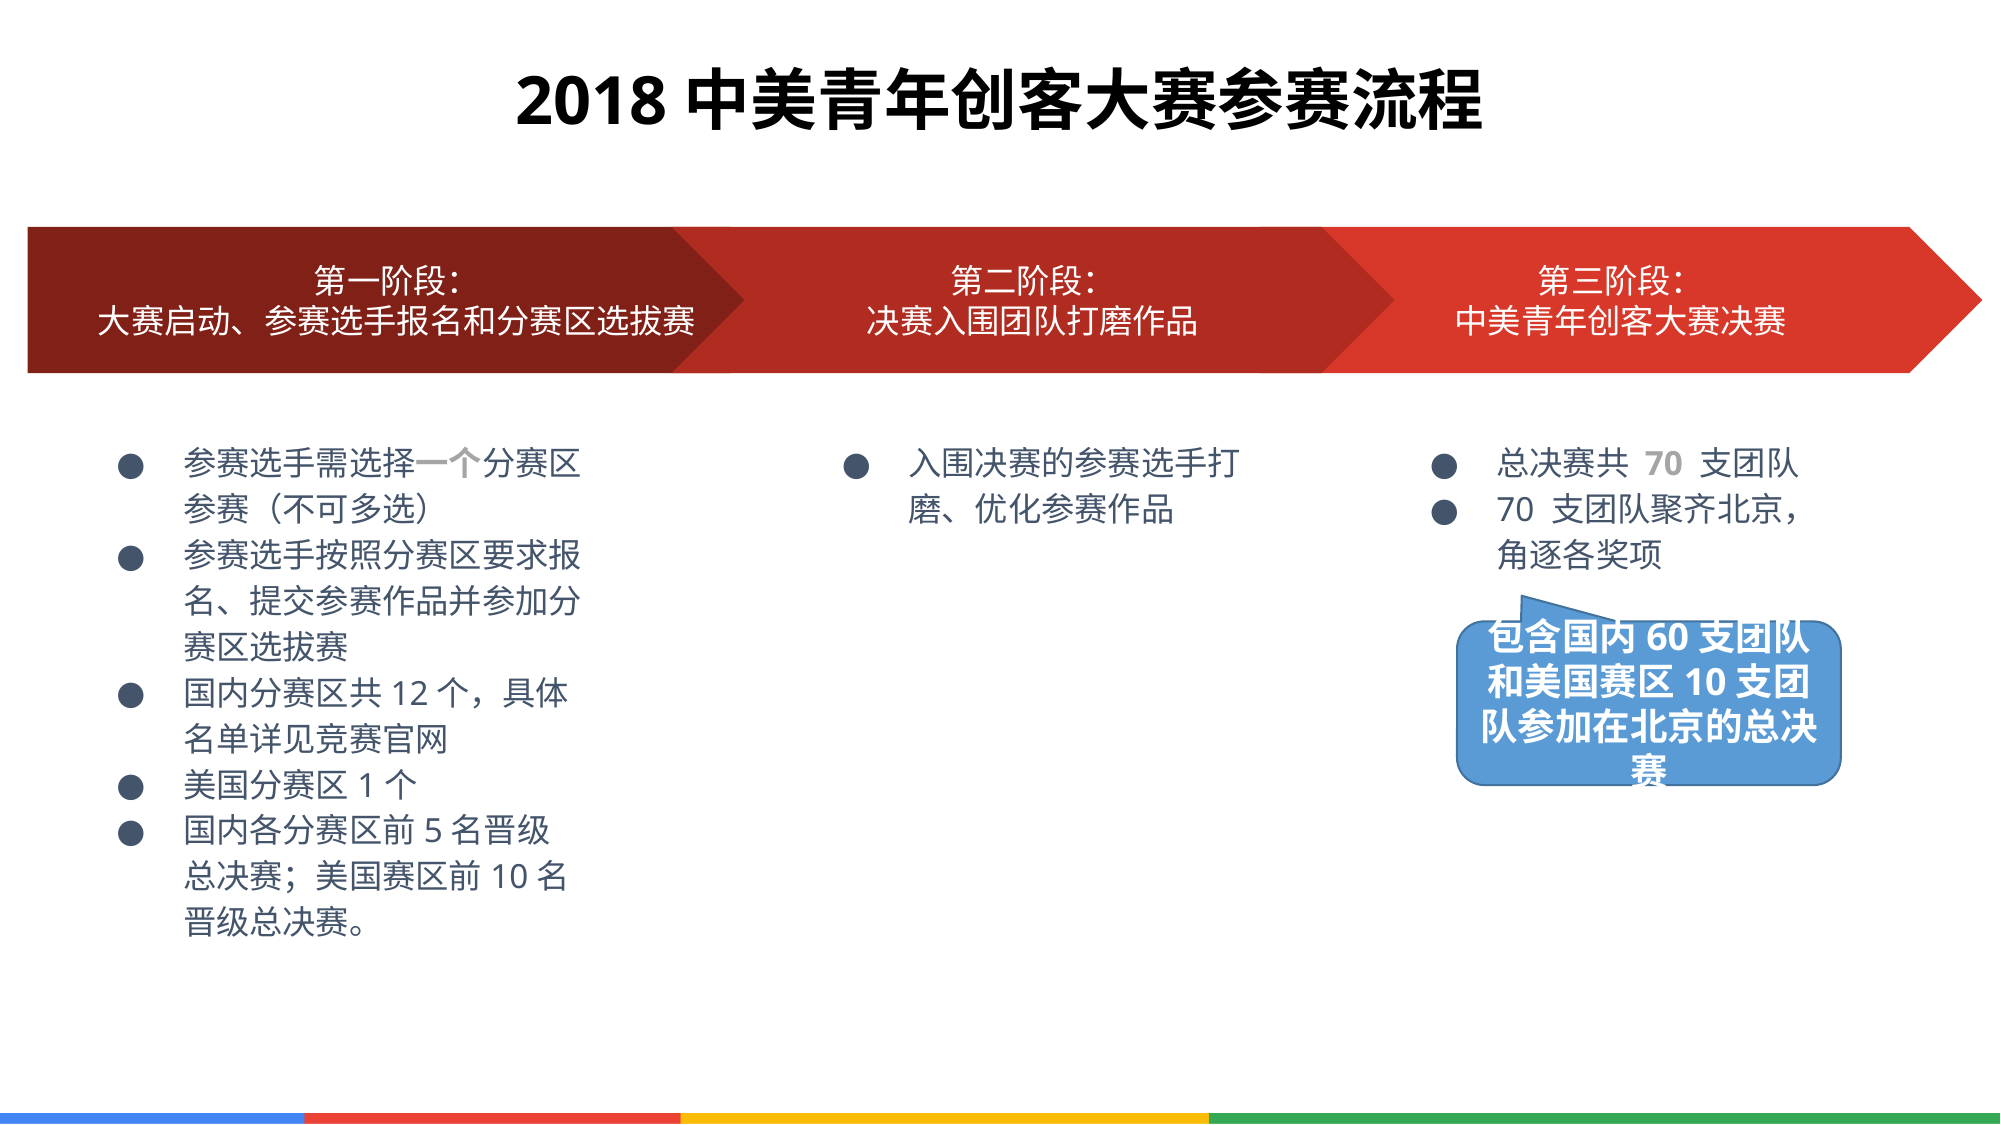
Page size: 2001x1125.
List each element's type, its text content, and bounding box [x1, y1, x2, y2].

text_box 2018中美青年创客大赛参赛流程 [307, 50, 1693, 156]
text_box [1395, 226, 1983, 989]
picture [0, 1113, 2001, 1125]
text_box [671, 226, 1395, 989]
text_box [27, 226, 671, 989]
